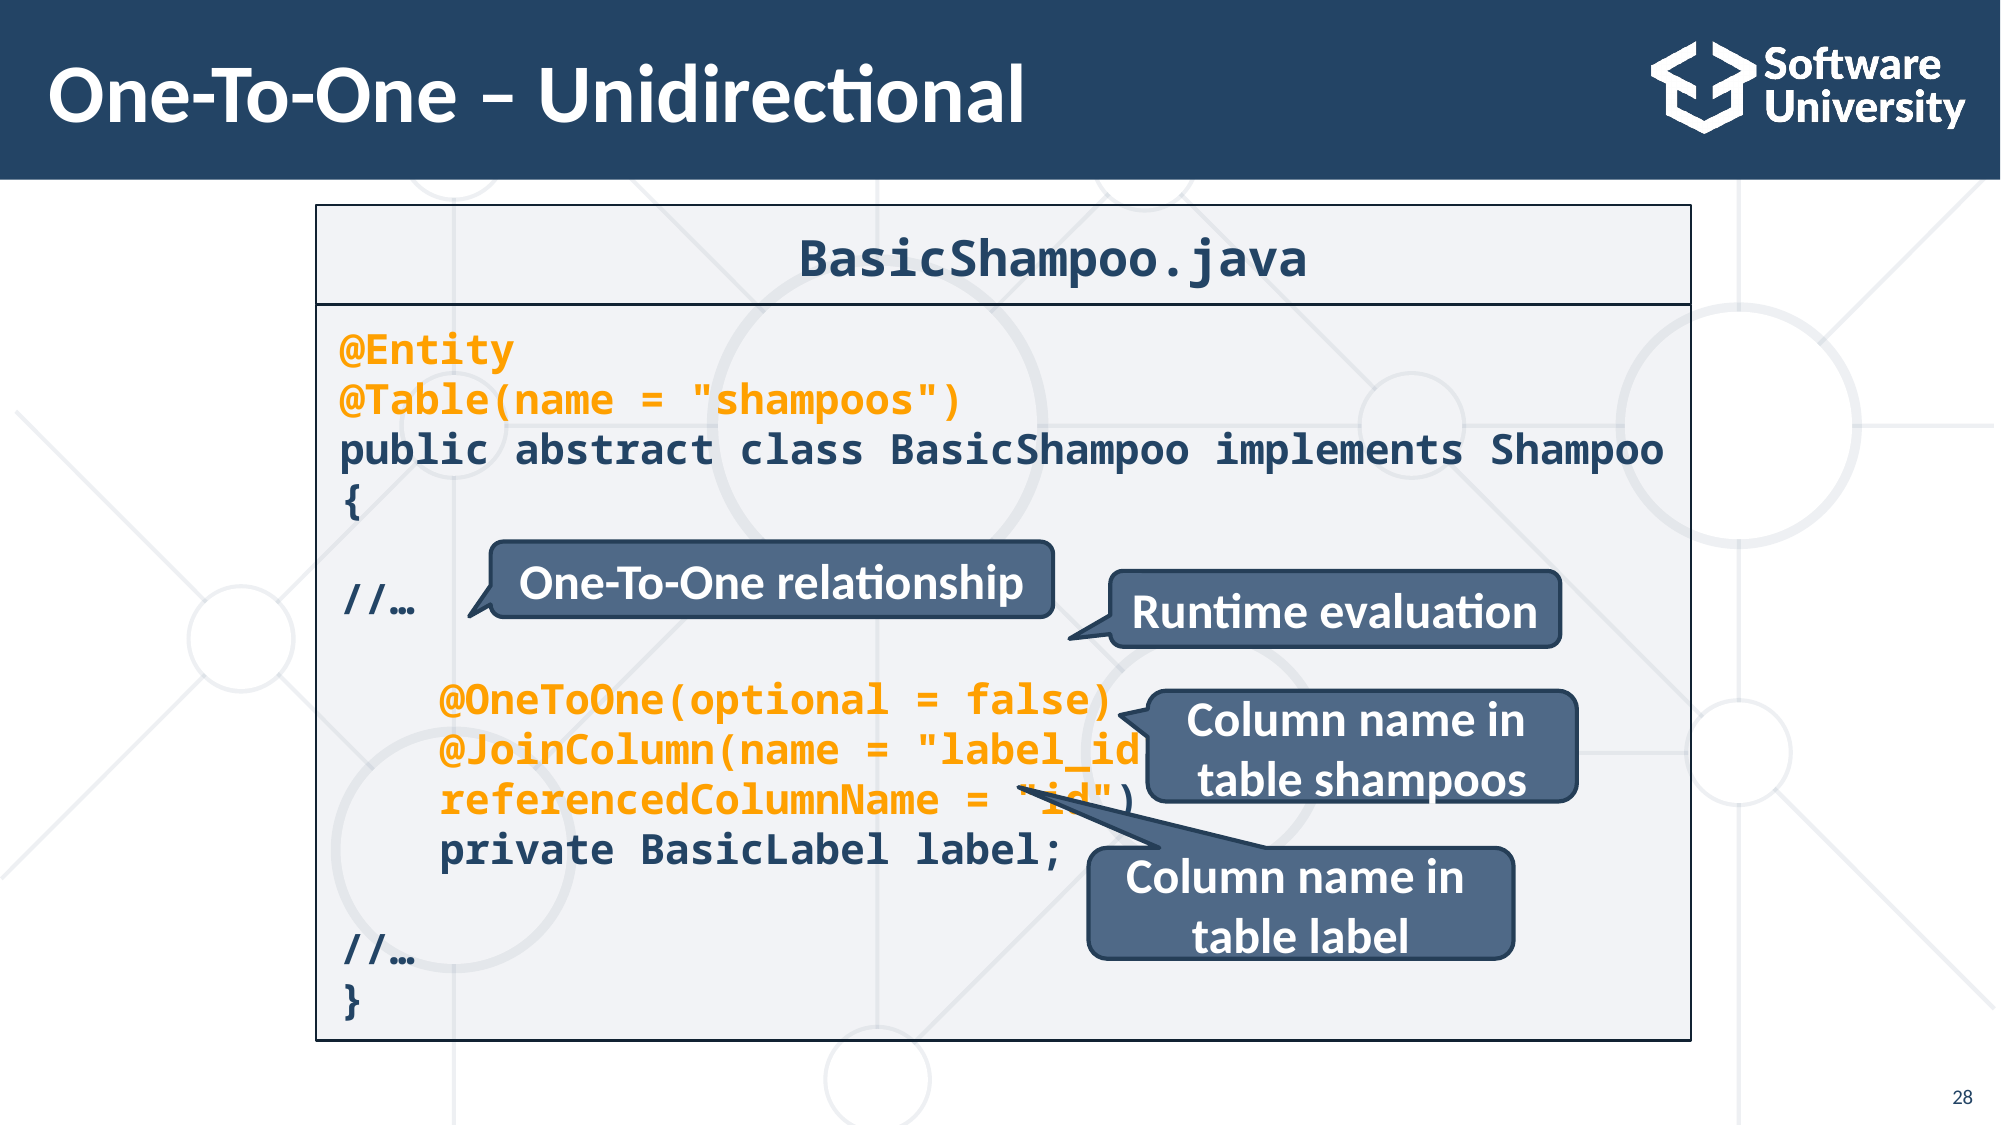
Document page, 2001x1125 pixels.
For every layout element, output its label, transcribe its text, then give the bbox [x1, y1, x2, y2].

text_box One-To-One relationship [467, 539, 1056, 620]
picture [1651, 41, 1966, 134]
text_box Runtime evaluation [1067, 568, 1563, 649]
text_box BasicShampoo.java [316, 205, 1692, 304]
text_box Column name in table shampoos [1117, 688, 1579, 804]
text_box @Entity @Table(name = "shampoos") public abstract class BasicShampoo implements Shampoo { //… @OneToOne(optional = false) @JoinColumn(name = "label_id", referencedColumnName = "id") private BasicLabel label; //… } [316, 304, 1692, 1041]
slide_number 28 [1927, 1067, 1989, 1117]
text_box Column name in table label [1016, 785, 1516, 961]
title One-To-One – Unidirectional [31, 16, 1625, 162]
